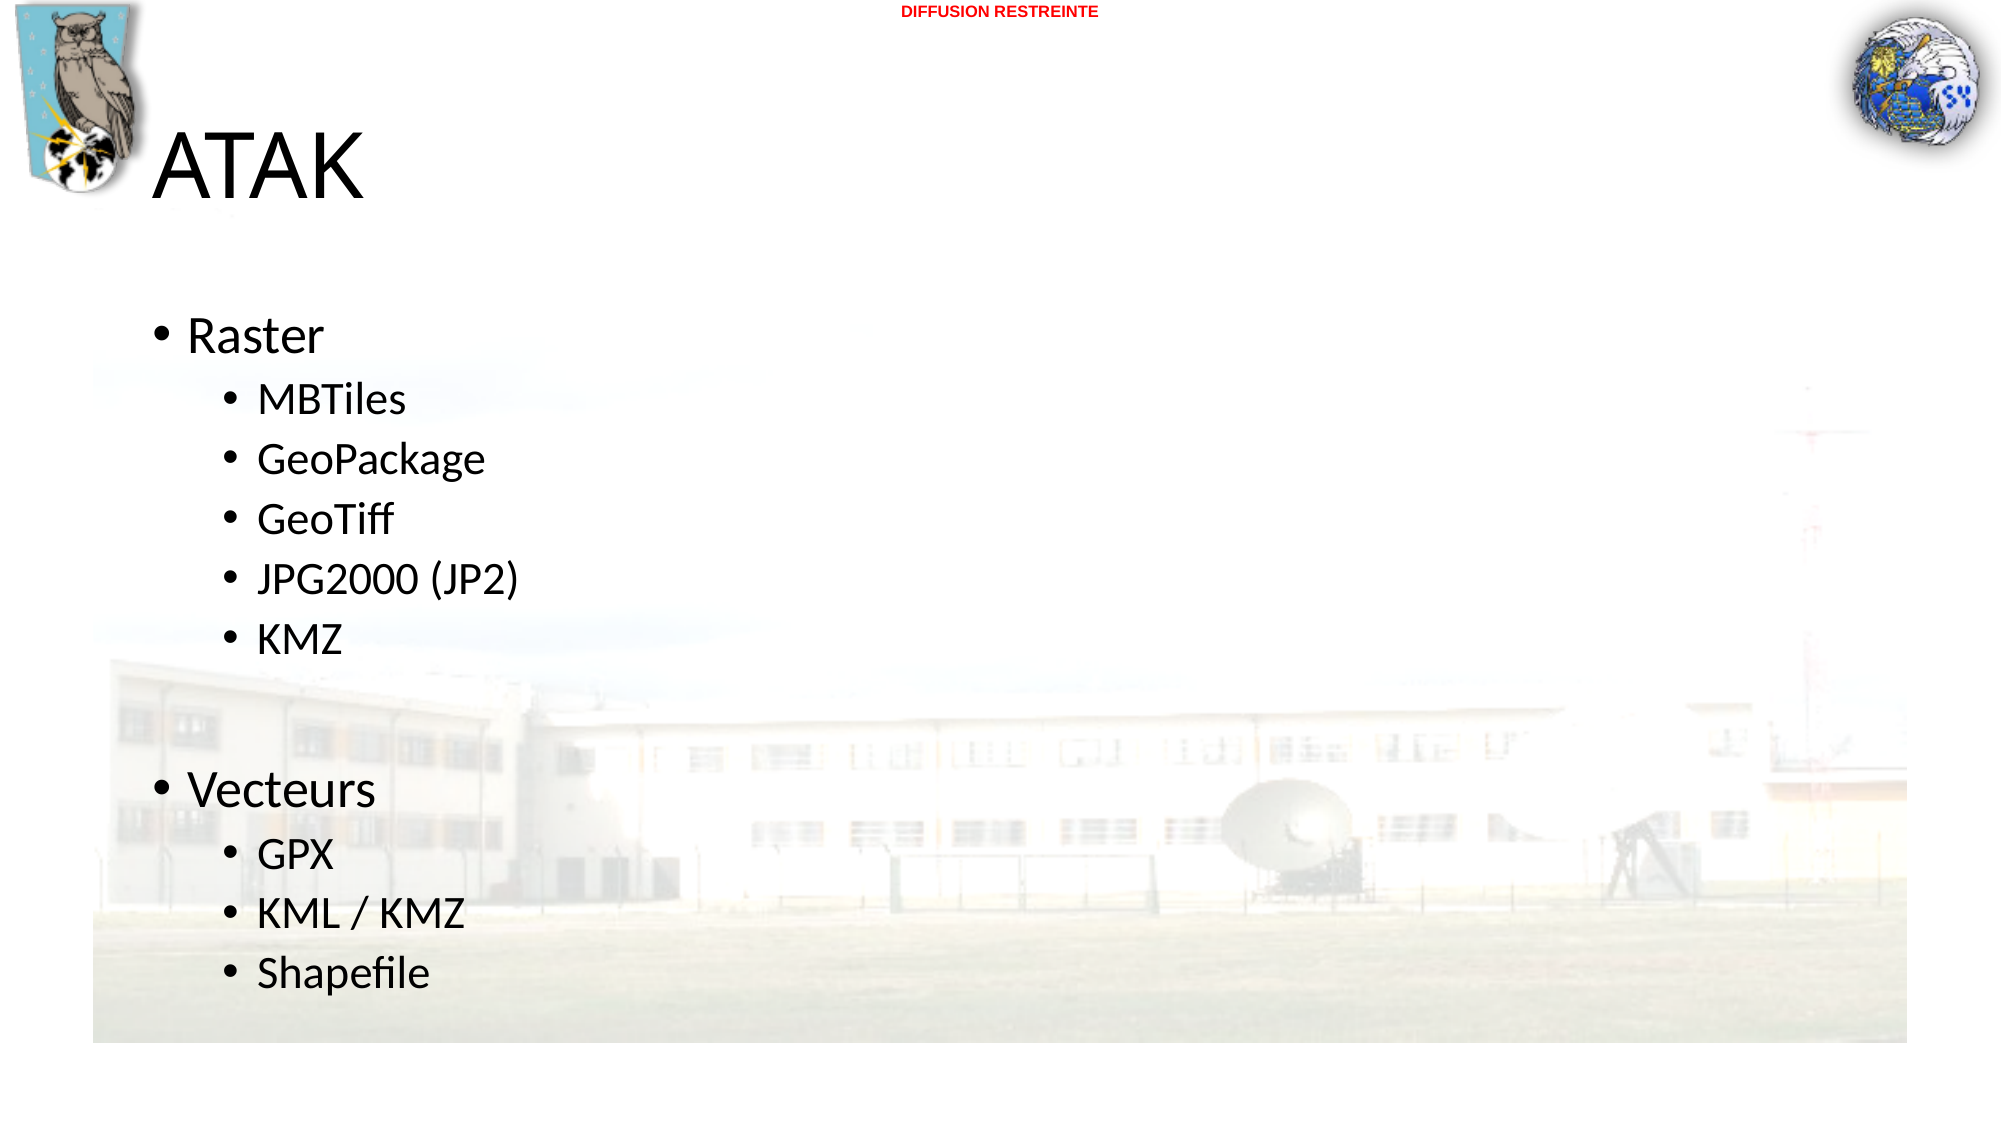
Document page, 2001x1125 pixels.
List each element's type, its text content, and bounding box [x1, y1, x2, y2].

title ATAK [137, 59, 1863, 278]
picture [14, 4, 136, 193]
list Raster MBTiles GeoPackage GeoTiff JPG2000 (JP2) KMZ Vecteurs GPX KML / KMZ Shapefile [137, 299, 1863, 1014]
picture [1850, 16, 1983, 147]
